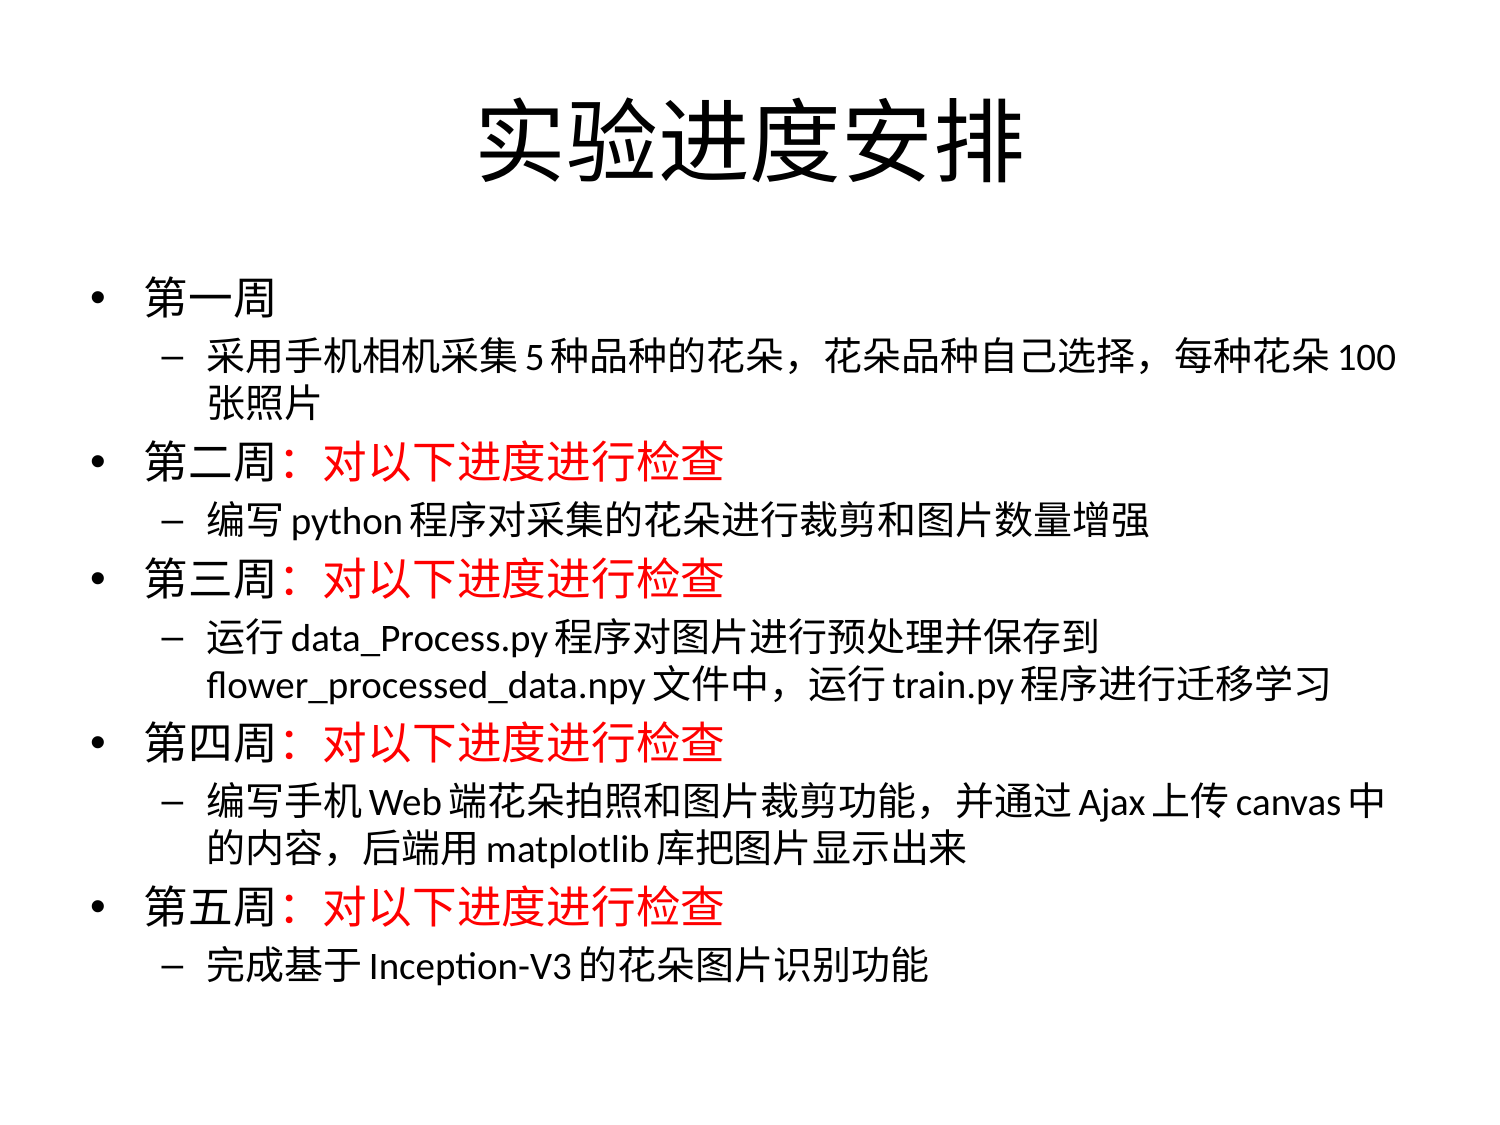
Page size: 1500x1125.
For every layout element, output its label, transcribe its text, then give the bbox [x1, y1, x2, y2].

title 实验进度安排 [75, 45, 1425, 233]
list 第一周 采用手机相机采集5种品种的花朵，花朵品种自己选择，每种花朵100张照片 第二周：对以下进度进行检查 编写python程序对采集的花朵进行裁剪和图片数量增强 第三周：对以下进度进行检查 运行data_Process.py程序对图片进行预处理并保存到flower_processed_data.npy文件中，运行train.py程序进行迁移学习 第四周：对以下进度进行检查 编写手机Web端花朵拍照和图片裁剪功能，并通过Ajax上传canvas中的内容，后端用matplotlib库把图片显示出来 第五周：对以下进度进行检查 完成基于Inception-V3的花朵图片识别功能 [75, 262, 1425, 1005]
